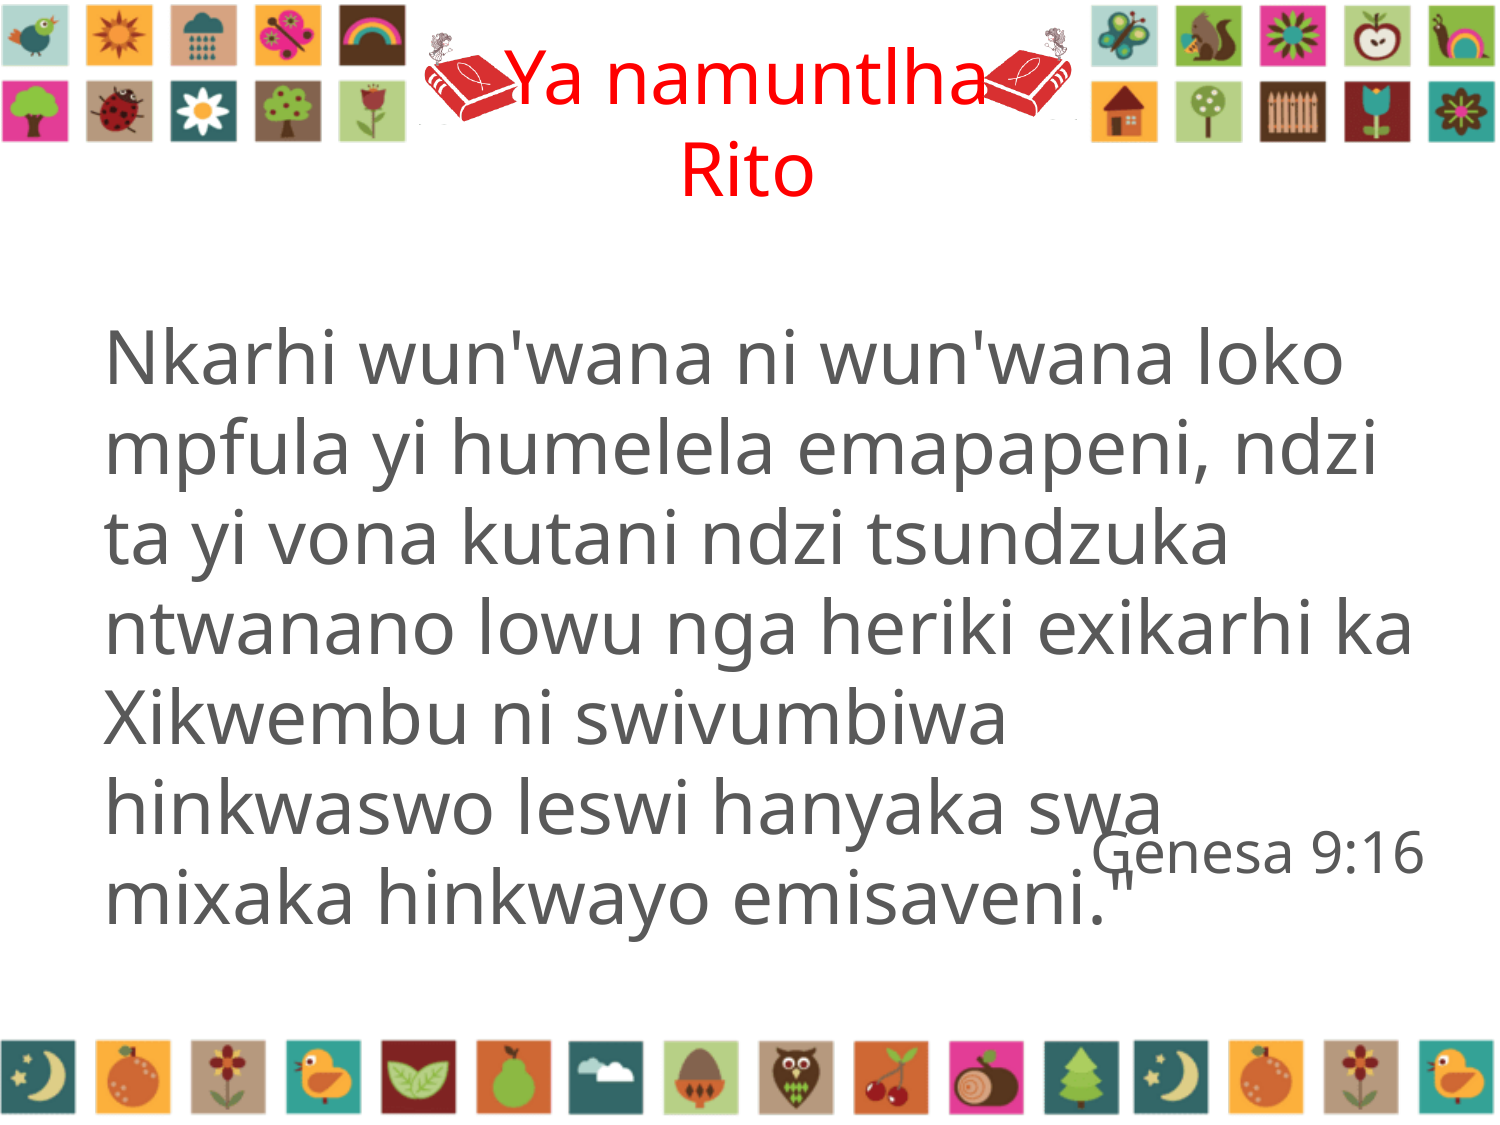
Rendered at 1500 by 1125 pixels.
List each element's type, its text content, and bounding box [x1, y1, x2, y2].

text_box Nkarhi wun'wana ni wun'wana loko mpfula yi humelela emapapeni, ndzi ta yi vona kutani ndzi tsundzuka ntwanano lowu nga heriki exikarhi ka Xikwembu ni swivumbiwa hinkwaswo leswi hanyaka swa mixaka hinkwayo emisaveni." [88, 302, 1436, 948]
text_box Genesa 9:16 [808, 807, 1441, 893]
picture [950, 3, 1500, 150]
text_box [0, 1028, 1500, 1118]
picture [0, 3, 550, 150]
text_box Ya namuntlha Rito [414, 13, 1080, 219]
